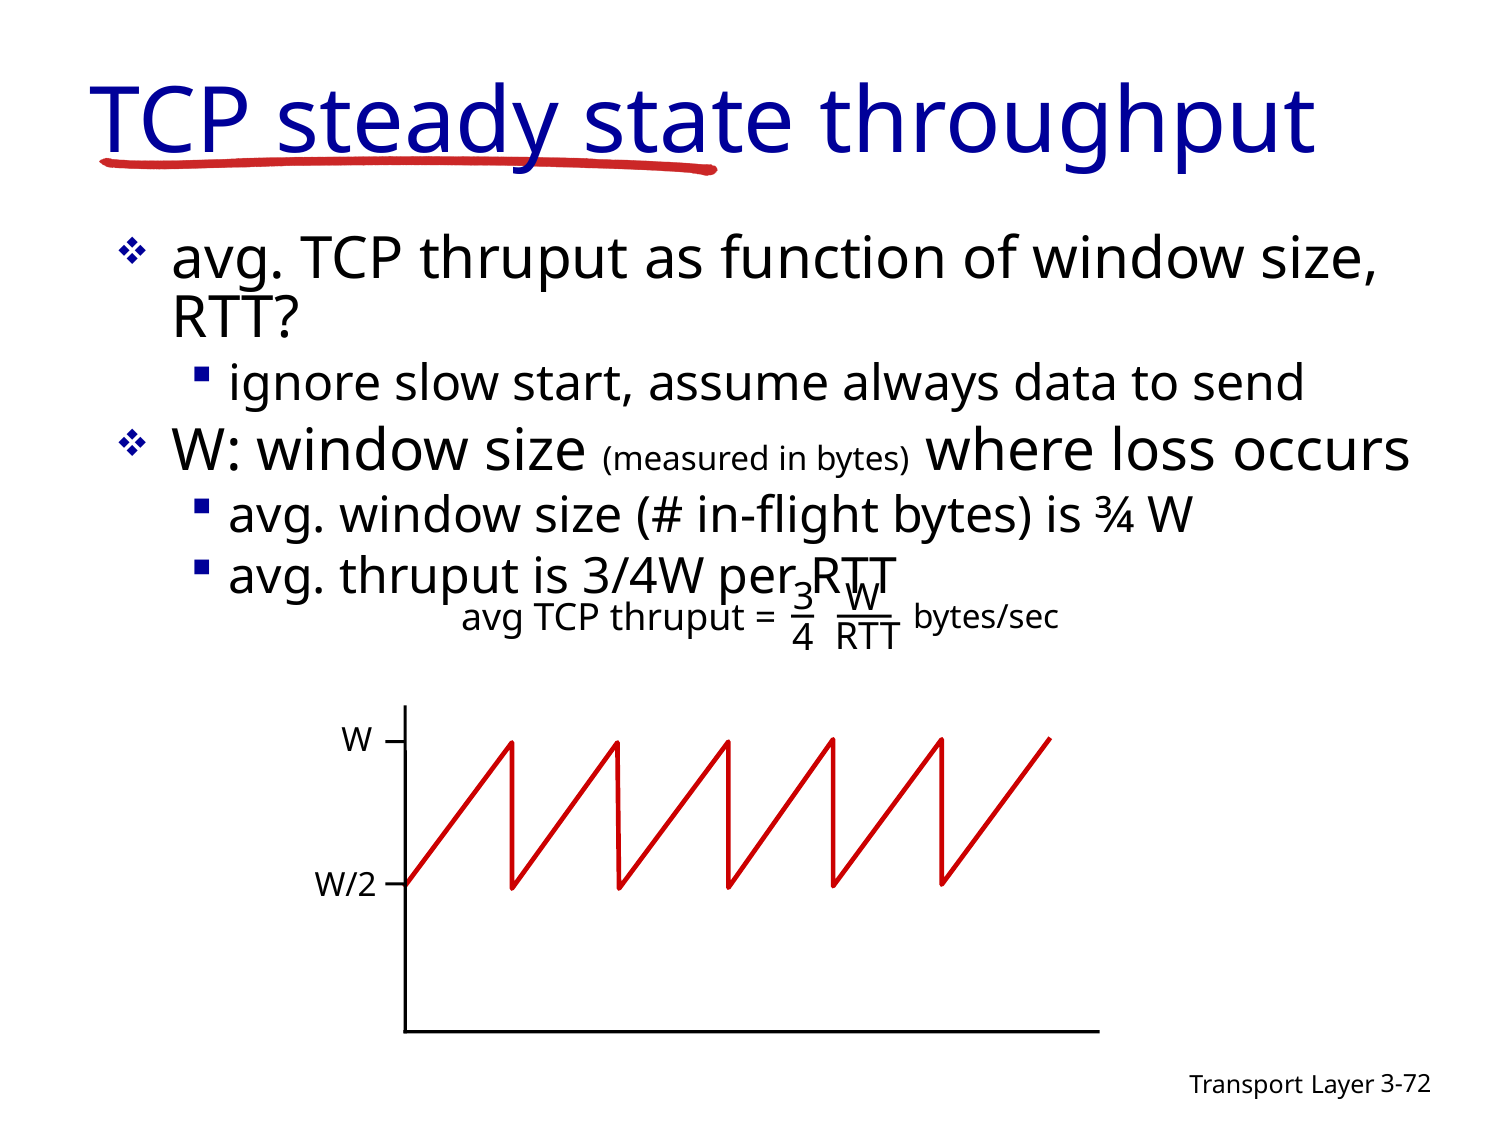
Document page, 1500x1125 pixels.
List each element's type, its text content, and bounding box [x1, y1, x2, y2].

title TCP steady state throughput [74, 39, 1350, 192]
list avg. TCP thruput as function of window size, RTT? ignore slow start, assume always data to send W: window size (measured in bytes) where loss occurs avg. window size (# in-flight bytes) is ¾ W avg. thruput is 3/4W per RTT [100, 223, 1458, 987]
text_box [448, 564, 1072, 667]
footer Transport Layer [914, 1056, 1391, 1105]
picture [96, 151, 725, 181]
slide_number 3-72 [1365, 1059, 1477, 1106]
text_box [299, 705, 1100, 1034]
